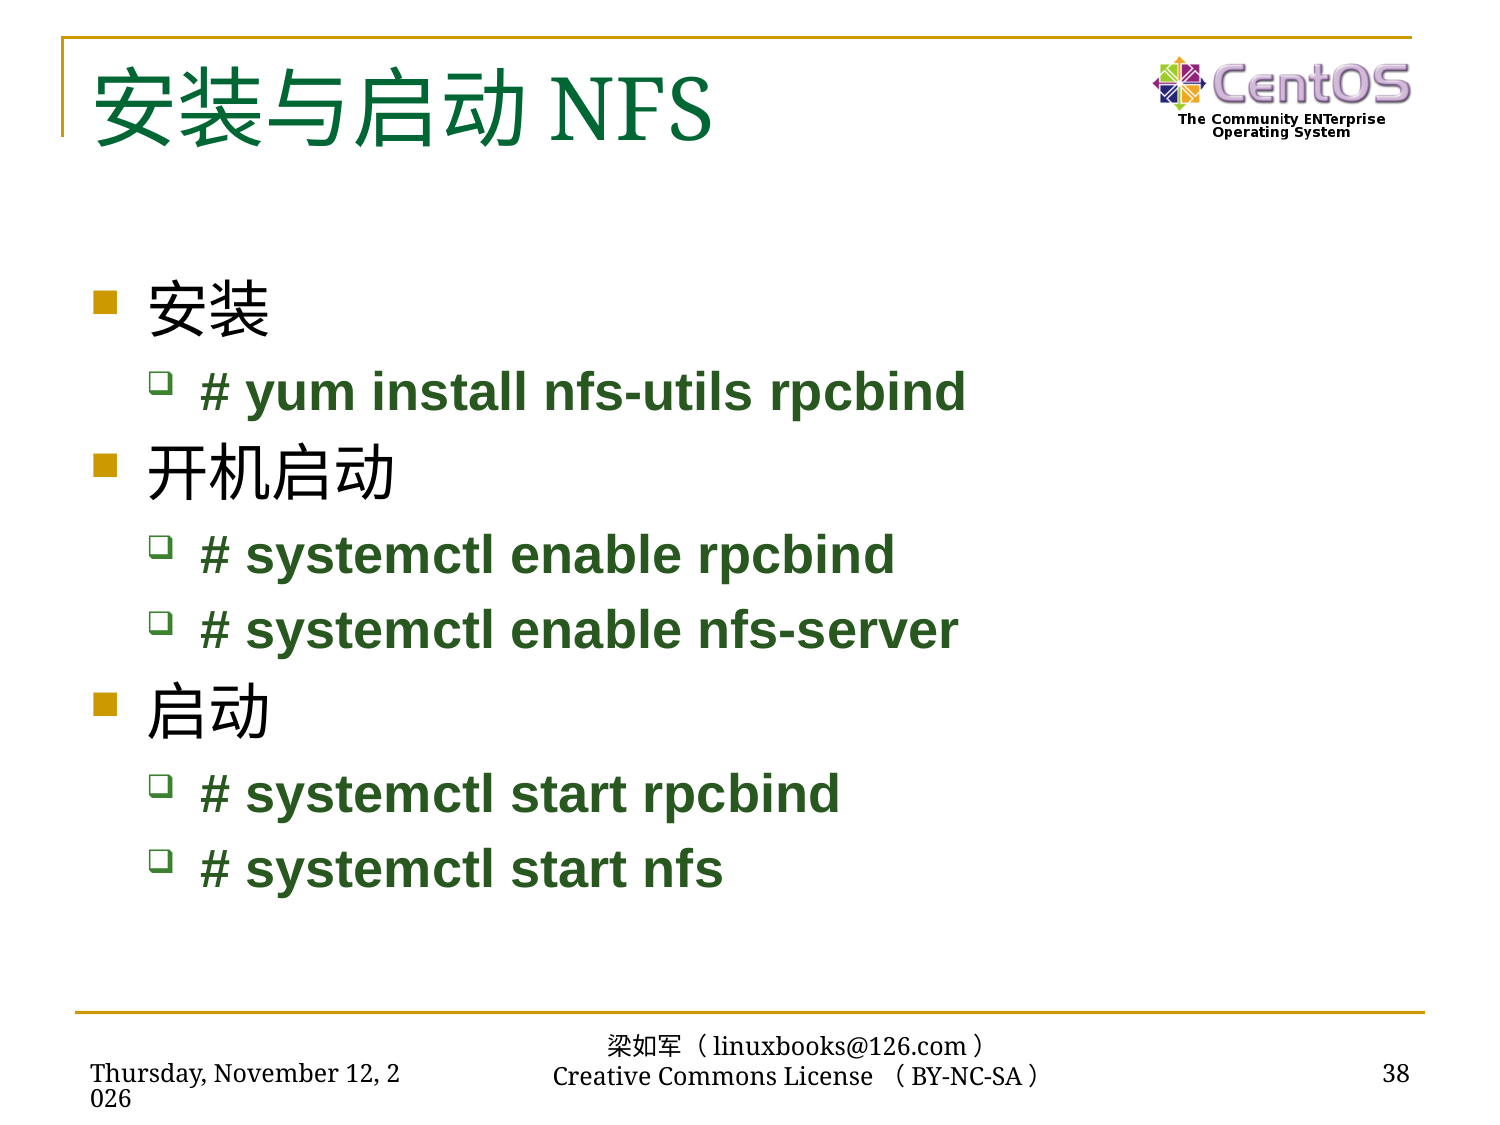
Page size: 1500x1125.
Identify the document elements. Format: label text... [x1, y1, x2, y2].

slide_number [74, 1023, 426, 1100]
title 安装与启动NFS [74, 45, 1426, 233]
list 安装 # yum install nfs-utils rpcbind 开机启动 # systemctl enable rpcbind # systemctl enable nfs-server 启动 # systemctl start rpcbind # systemctl start nfs [74, 262, 1426, 1006]
footer 梁如军（linuxbooks@126.com） Creative Commons License（BY-NC-SA） [359, 1022, 1247, 1099]
slide_number 38 [1074, 1023, 1426, 1100]
